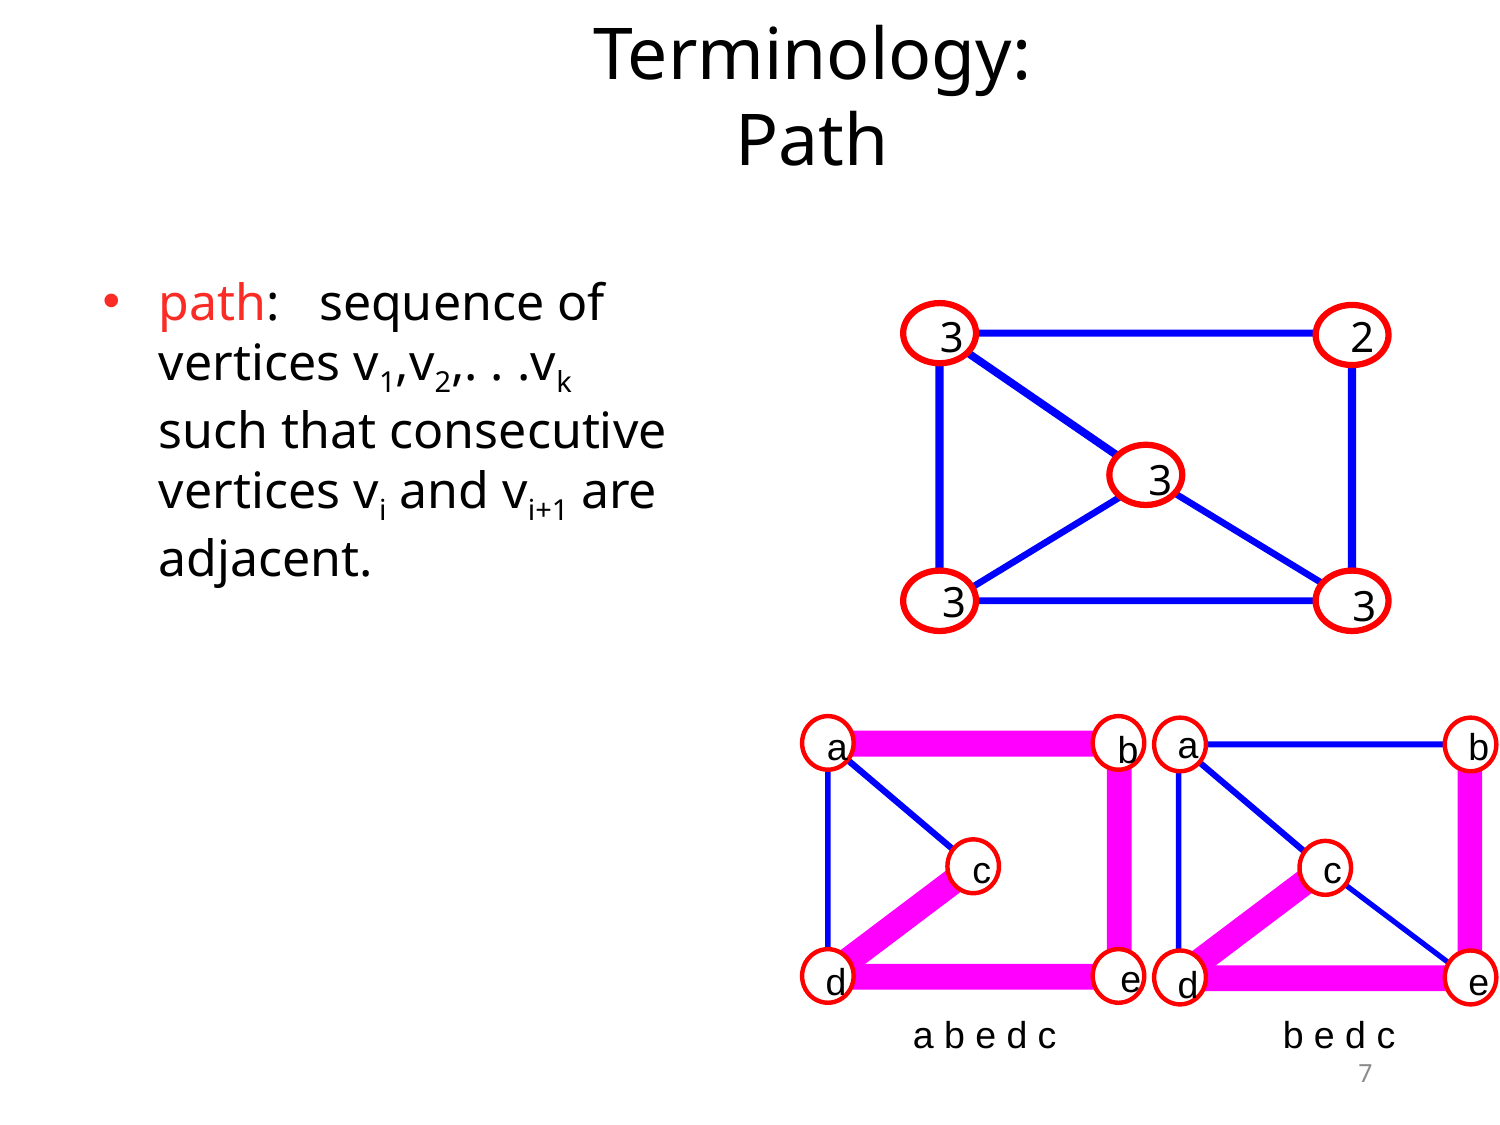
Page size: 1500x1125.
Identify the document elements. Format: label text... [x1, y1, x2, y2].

text_box [972, 495, 1122, 590]
text_box [1106, 768, 1132, 951]
text_box [1199, 726, 1206, 763]
text_box [1173, 454, 1183, 495]
text_box 3 [1148, 453, 1173, 504]
text_box [1139, 726, 1145, 760]
text_box d [1177, 960, 1199, 1006]
text_box c [1323, 846, 1343, 892]
text_box [1315, 570, 1389, 632]
text_box [1444, 950, 1488, 1005]
text_box 2 [1350, 310, 1375, 361]
text_box [1347, 367, 1357, 569]
text_box [1174, 491, 1323, 585]
text_box [1299, 840, 1341, 895]
text_box [977, 329, 1314, 337]
text_box [966, 351, 1120, 458]
text_box d [825, 957, 847, 1003]
text_box 3 [941, 576, 967, 627]
text_box [1154, 950, 1206, 1005]
text_box [1199, 760, 1306, 854]
text_box [992, 847, 999, 885]
text_box [967, 580, 977, 621]
slide_number 7 [1074, 1037, 1388, 1113]
text_box [903, 303, 963, 364]
text_box [1444, 717, 1486, 772]
text_box a [1177, 721, 1199, 767]
text_box b e d c [1282, 1010, 1396, 1056]
text_box c [972, 846, 992, 892]
text_box [825, 771, 831, 948]
text_box [935, 365, 944, 569]
text_box [852, 963, 1095, 990]
text_box [1315, 304, 1373, 366]
text_box [1154, 717, 1194, 772]
text_box [1092, 949, 1134, 1003]
text_box a b e d c [912, 1010, 1057, 1056]
text_box b [1117, 725, 1139, 772]
text_box b [1468, 723, 1490, 769]
text_box [840, 869, 961, 963]
text_box [1109, 444, 1171, 505]
title Terminology: Path [174, 0, 1450, 188]
text_box [802, 716, 846, 770]
text_box [977, 597, 1314, 605]
text_box [1343, 848, 1352, 888]
text_box [1345, 883, 1450, 965]
text_box [1207, 741, 1444, 748]
text_box [1191, 870, 1313, 965]
text_box [802, 949, 847, 1003]
text_box [1375, 311, 1389, 359]
text_box 3 [1352, 579, 1377, 630]
text_box [1204, 965, 1447, 992]
text_box [965, 311, 977, 355]
text_box [947, 839, 991, 894]
text_box [903, 570, 961, 632]
text_box [852, 730, 1095, 757]
text_box a [826, 723, 848, 769]
text_box [848, 758, 954, 851]
text_box e [1120, 954, 1142, 1000]
text_box [1490, 959, 1497, 996]
text_box [1175, 772, 1182, 950]
text_box [1457, 769, 1483, 953]
text_box [1092, 716, 1138, 770]
text_box [1490, 726, 1497, 762]
list path: sequence of vertices v1,v2,. . .vk such that consecutive vertices vi and vi+1 are adjacent. [87, 262, 713, 1125]
text_box [847, 958, 854, 994]
text_box 3 [939, 310, 965, 361]
text_box [848, 726, 854, 760]
text_box e [1468, 957, 1490, 1003]
